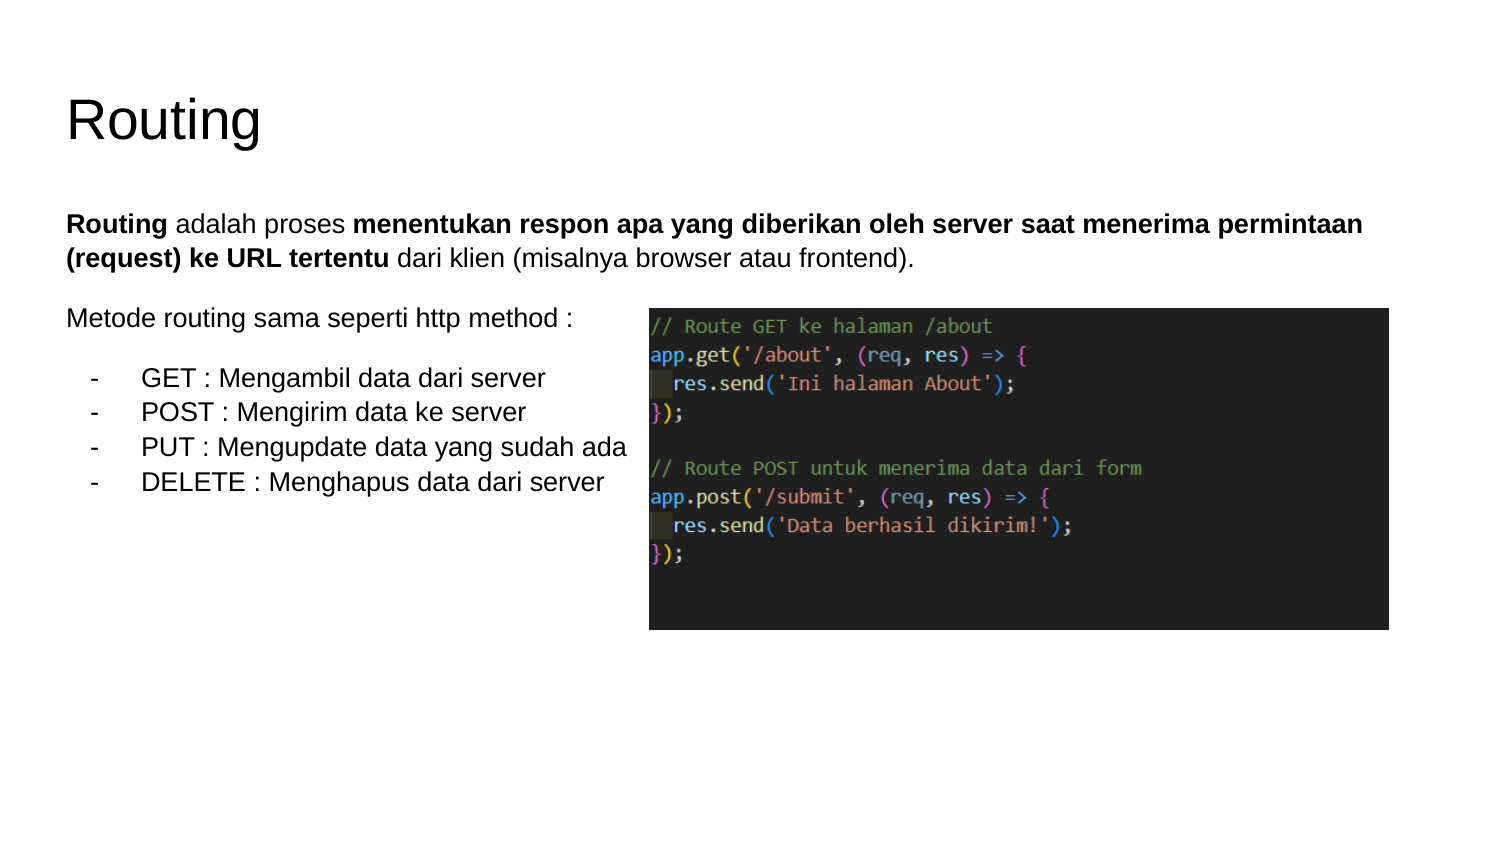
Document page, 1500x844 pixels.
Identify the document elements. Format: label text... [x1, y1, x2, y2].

title Routing [51, 72, 1449, 167]
list Routing adalah proses menentukan respon apa yang diberikan oleh server saat menerima permintaan (request) ke URL tertentu dari klien (misalnya browser atau frontend). Metode routing sama seperti http method : GET : Mengambil data dari server POST : Mengirim data ke server PUT : Mengupdate data yang sudah ada DELETE : Menghapus data dari server [51, 189, 1449, 750]
picture [648, 308, 1389, 630]
